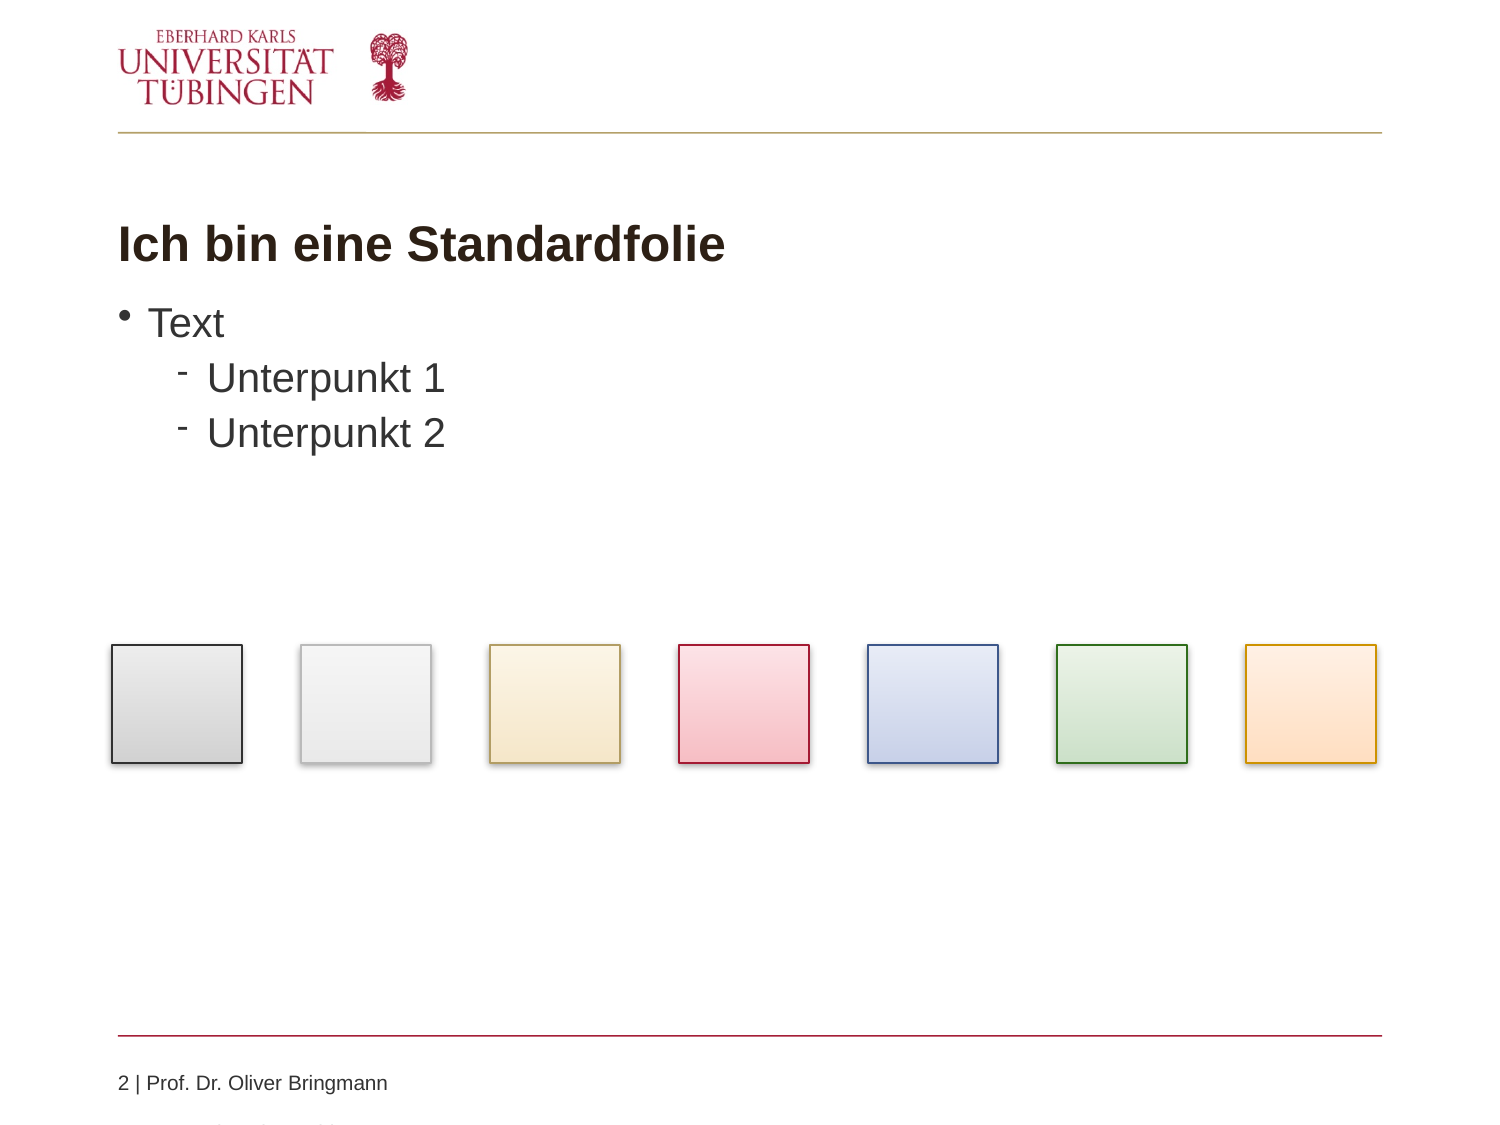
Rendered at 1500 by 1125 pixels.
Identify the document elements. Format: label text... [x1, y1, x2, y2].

text_box [1245, 644, 1377, 764]
title Ich bin eine Standardfolie [117, 211, 1382, 273]
text_box [867, 644, 999, 764]
text_box [111, 644, 243, 764]
text_box [1056, 644, 1188, 764]
list Text Unterpunkt 1 Unterpunkt 2 [117, 290, 1383, 1006]
text_box [489, 644, 621, 764]
picture [117, 29, 408, 105]
text_box [678, 644, 810, 764]
text_box [300, 644, 432, 764]
